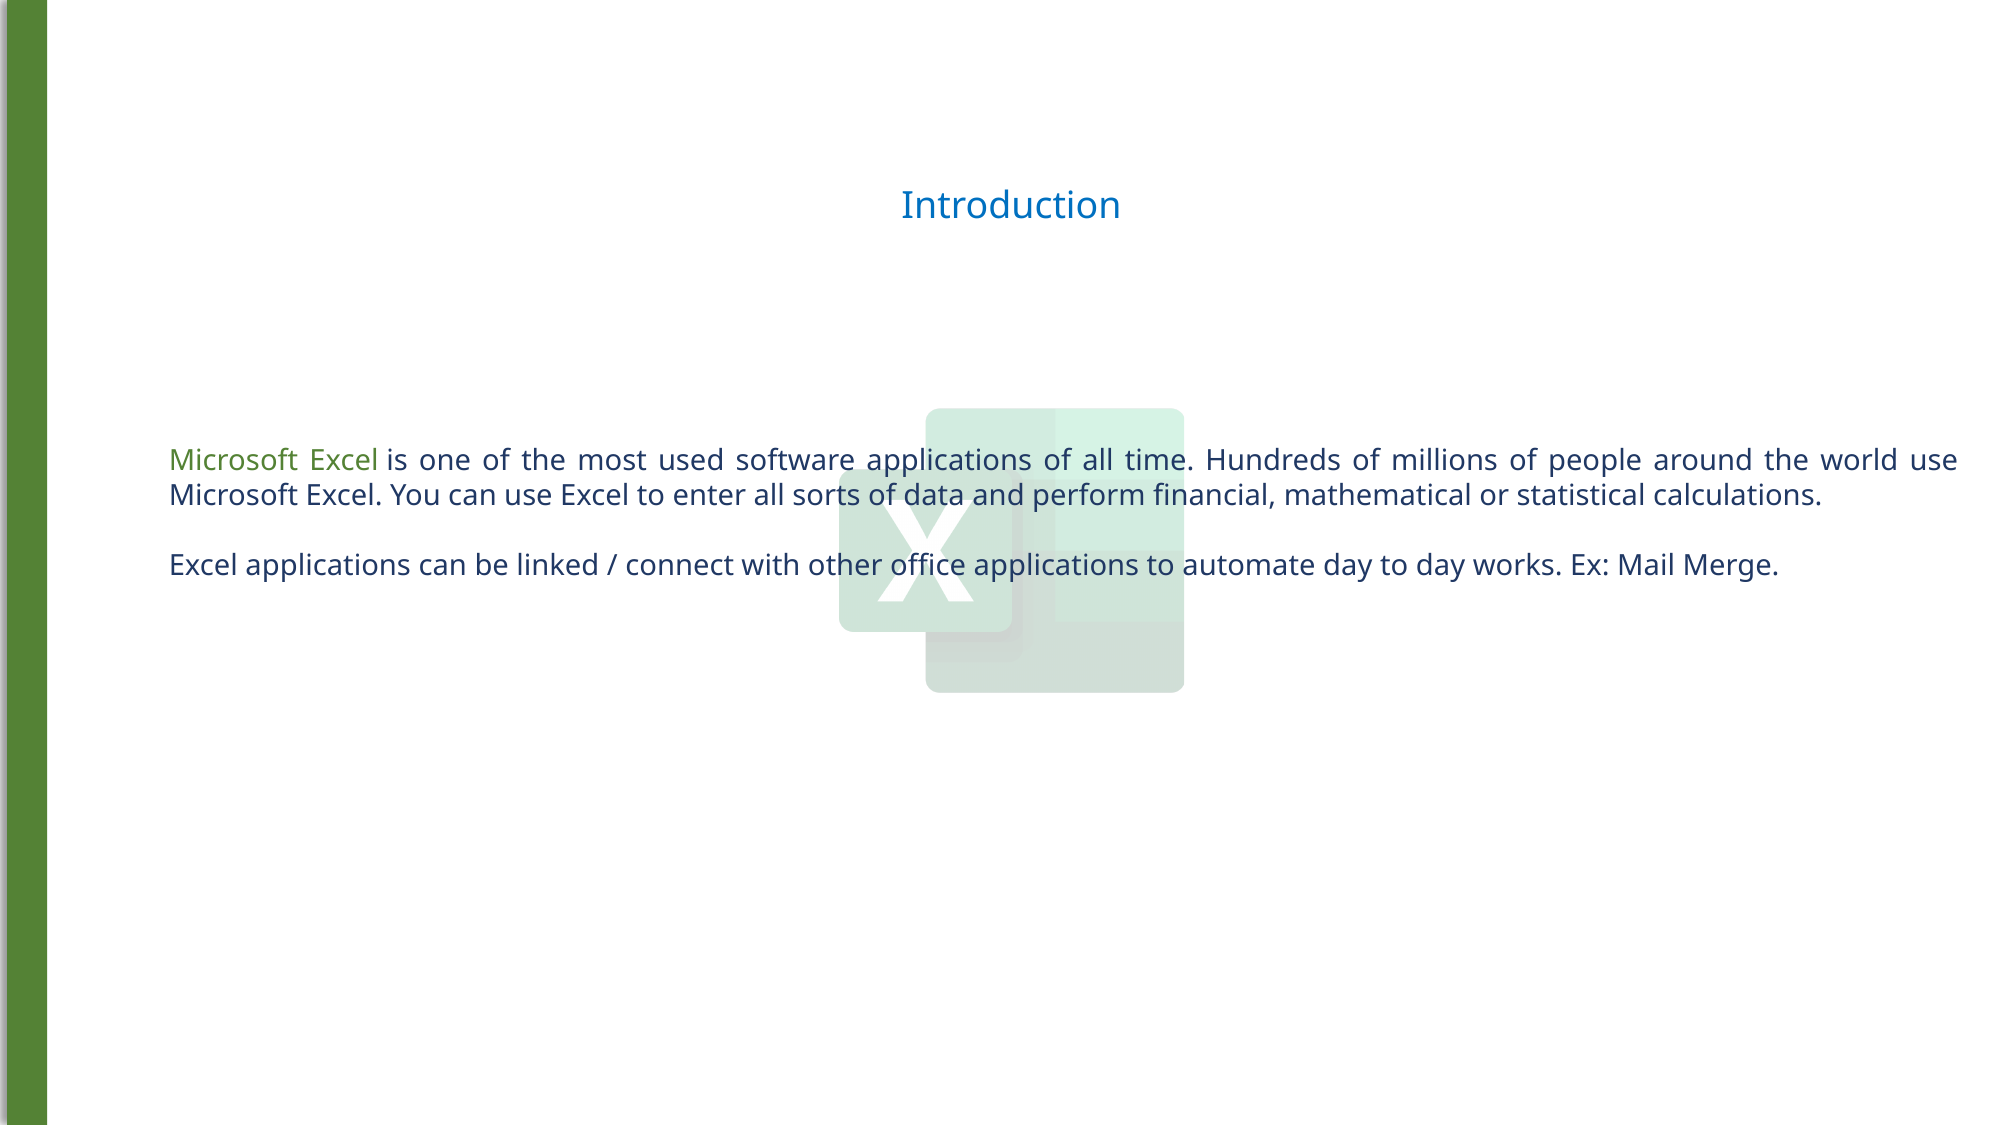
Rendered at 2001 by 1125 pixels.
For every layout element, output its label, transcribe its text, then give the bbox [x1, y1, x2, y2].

text_box Microsoft Excel is one of the most used software applications of all time. Hundreds of millions of people around the world use Microsoft Excel. You can use Excel to enter all sorts of data and perform financial, mathematical or statistical calculations. Excel applications can be linked / connect with other office applications to automate day to day works. Ex: Mail Merge. [154, 388, 1975, 589]
text_box Introduction [886, 173, 1137, 234]
text_box [838, 589, 1185, 713]
text_box [6, 0, 48, 1125]
